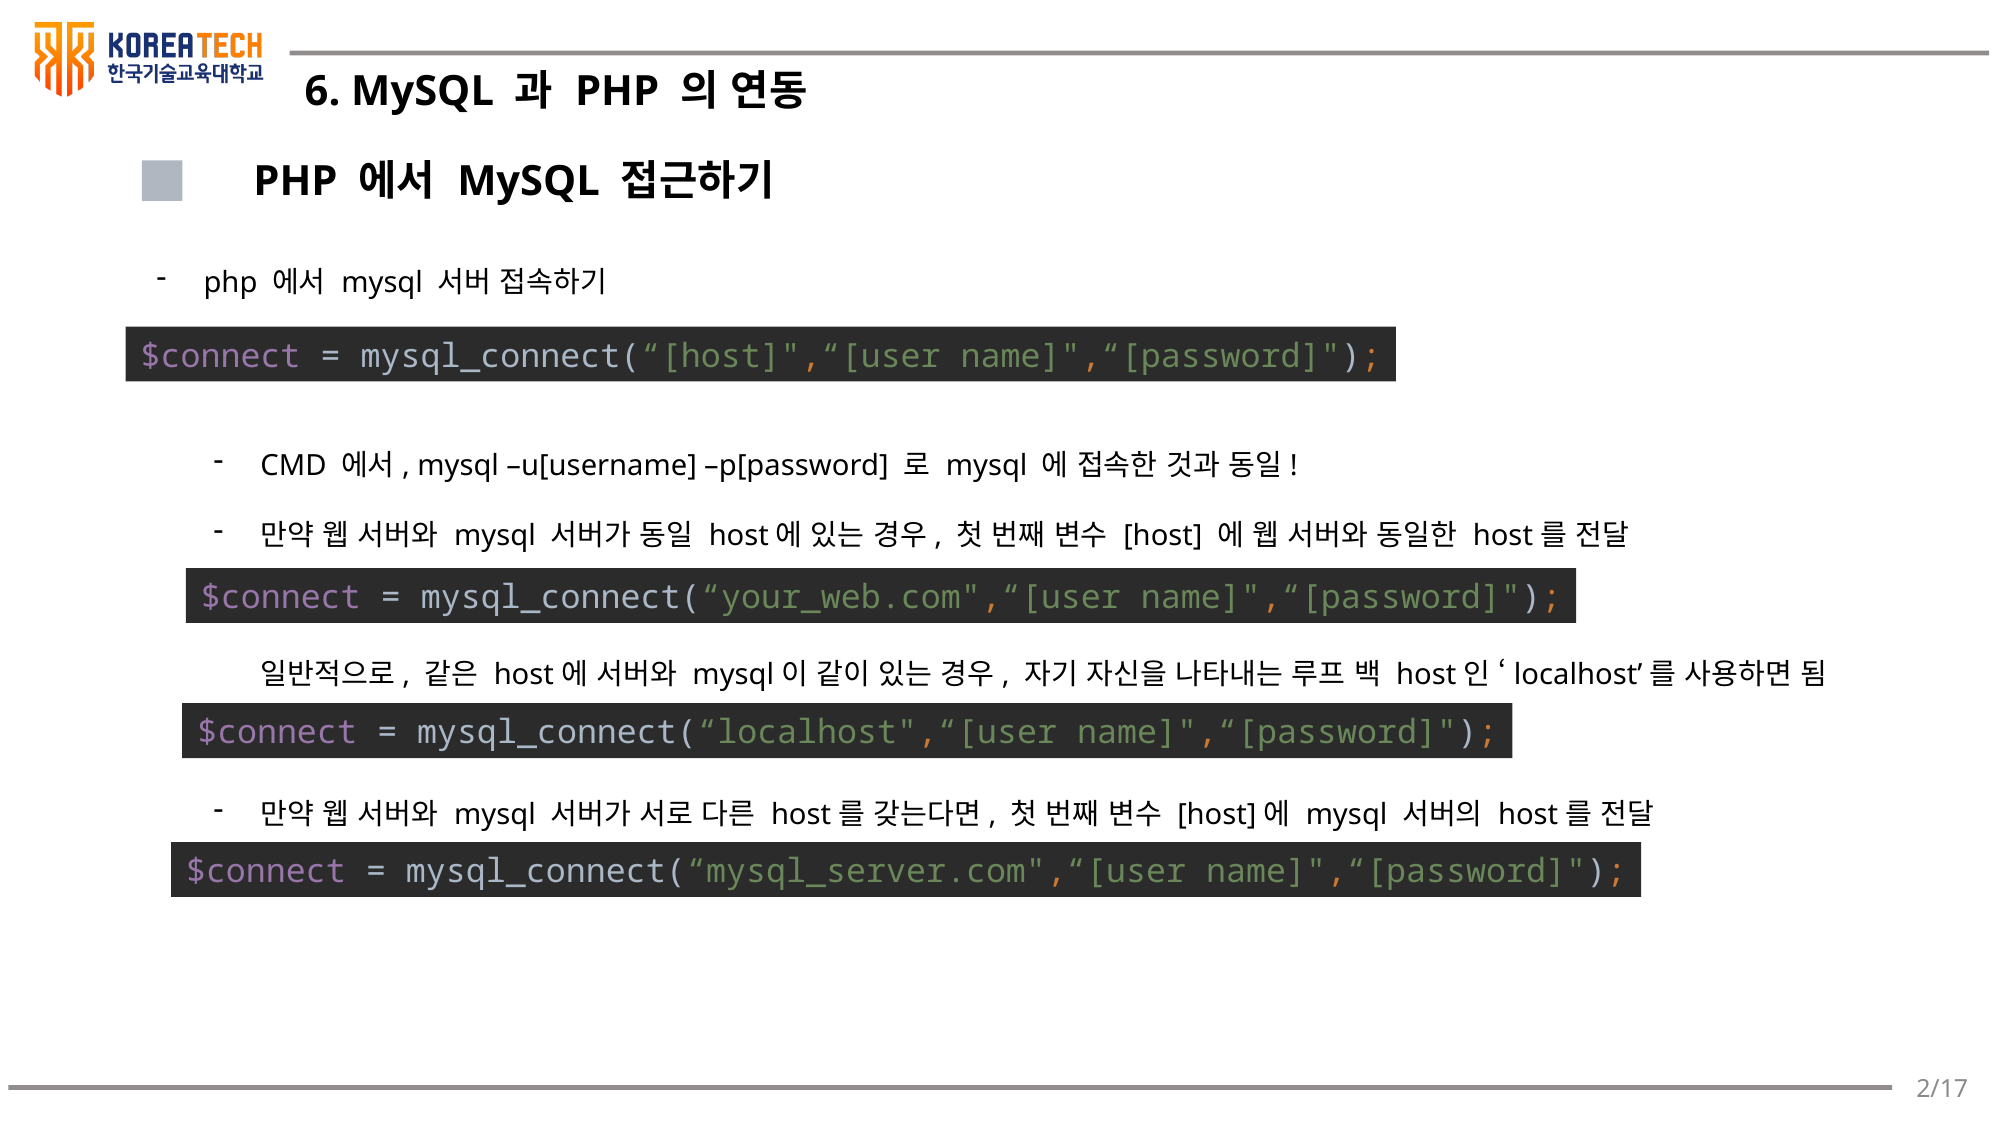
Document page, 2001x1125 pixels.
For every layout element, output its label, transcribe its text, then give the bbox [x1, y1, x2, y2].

text_box php 에서 mysql 서버 접속하기 [141, 220, 1886, 306]
text_box $connect = mysql_connect(“[host]",“[user name]",“[password]"); [125, 326, 1396, 382]
text_box $connect = mysql_connect(“your_web.com",“[user name]",“[password]"); [186, 568, 1576, 623]
slide_number 2/17 [1886, 1057, 1984, 1118]
text_box $connect = mysql_connect(“mysql_server.com",“[user name]",“[password]"); [171, 842, 1642, 897]
text_box 6. MySQL 과 PHP 의 연동 [290, 56, 1852, 126]
text_box CMD 에서, mysql –u[username] –p[password] 로 mysql 에 접속한 것과 동일! 만약 웹 서버와 mysql 서버가 동일 host에 있는 경우, 첫 번째 변수 [host] 에 웹 서버와 동일한 host를 전달 일반적으로, 같은 host에 서버와 mysql이 같이 있는 경우, 자기 자신을 나타내는 루프 백 host인 ‘localhost’를 사용하면 됨 만약 웹 서버와 mysql 서버가 서로 다른 host를 갖는다면, 첫 번째 변수 [host]에 mysql 서버의 host를 전달 [198, 403, 1942, 838]
text_box [141, 159, 184, 202]
text_box PHP 에서 MySQL 접근하기 [238, 146, 790, 212]
picture [8, 0, 290, 138]
text_box $connect = mysql_connect(“localhost",“[user name]",“[password]"); [182, 703, 1513, 759]
